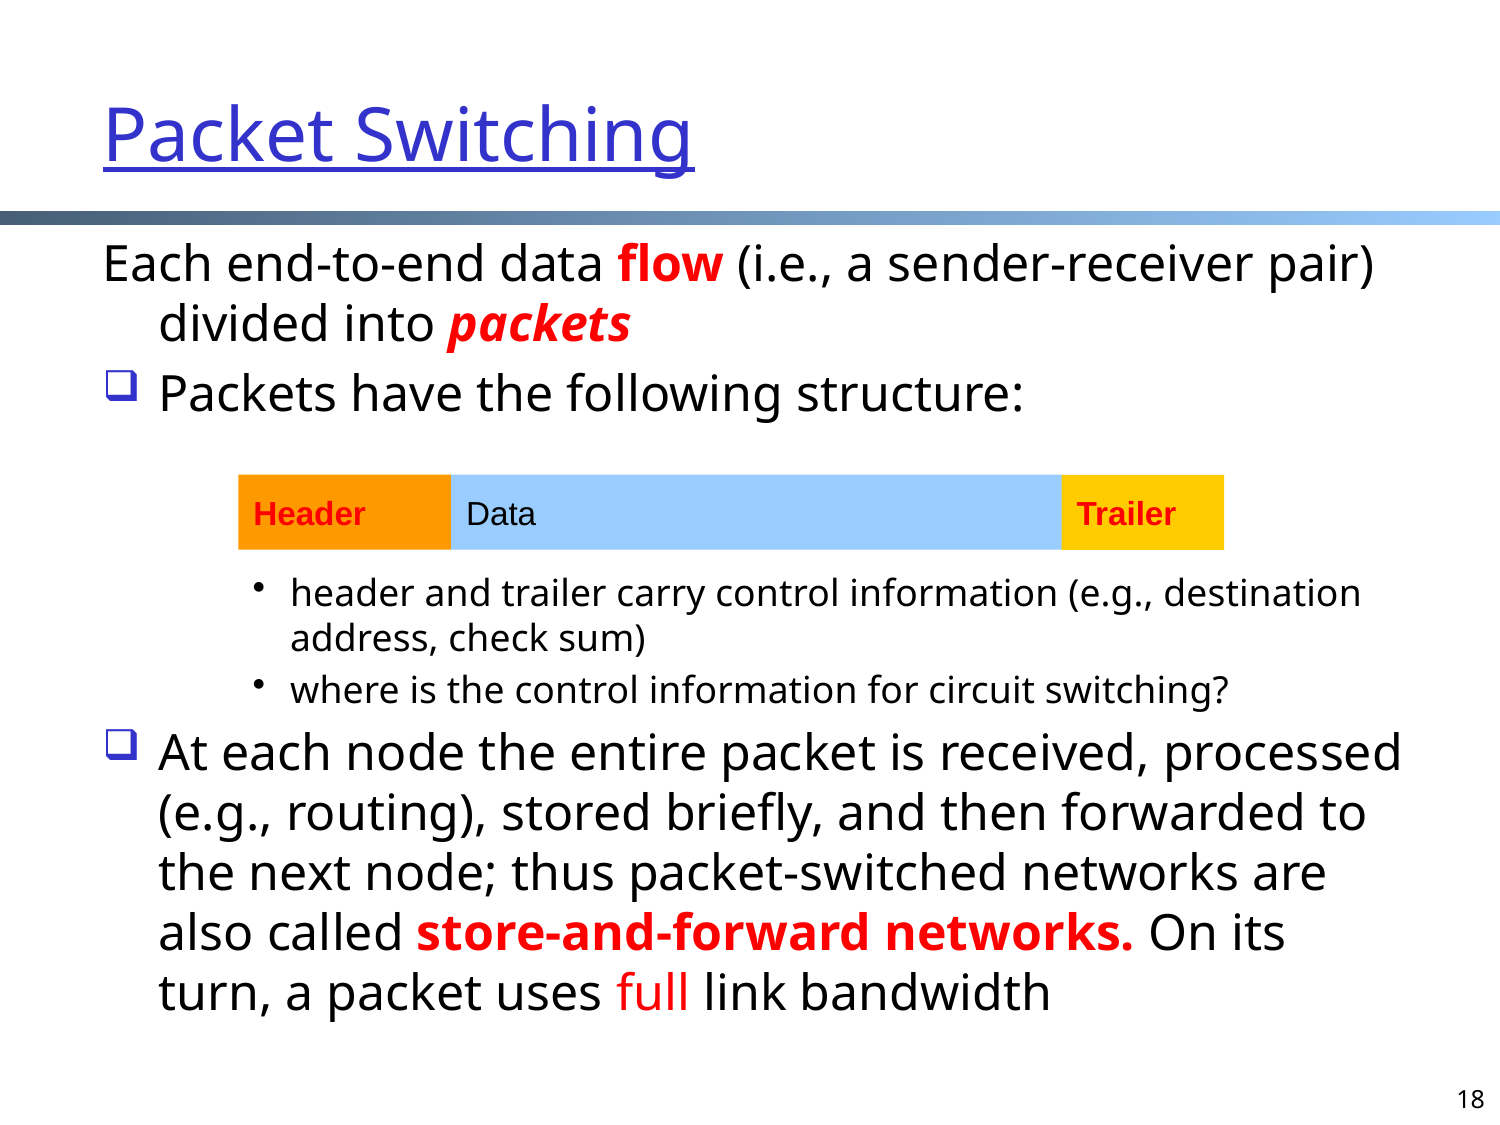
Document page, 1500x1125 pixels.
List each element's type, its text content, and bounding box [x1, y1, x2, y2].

slide_number 18 [1150, 1049, 1500, 1125]
text_box Each end-to-end data flow (i.e., a sender-receiver pair) divided into packets Packets have the following structure: header and trailer carry control information (e.g., destination address, check sum) where is the control information for circuit switching? At each node the entire packet is received, processed (e.g., routing), stored briefly, and then forwarded to the next node; thus packet-switched networks are also called store-and-forward networks. On its turn, a packet uses full link bandwidth [87, 224, 1424, 1062]
text_box [1424, 212, 1428, 224]
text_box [238, 474, 1225, 551]
text_box Packet Switching [87, 37, 1361, 224]
